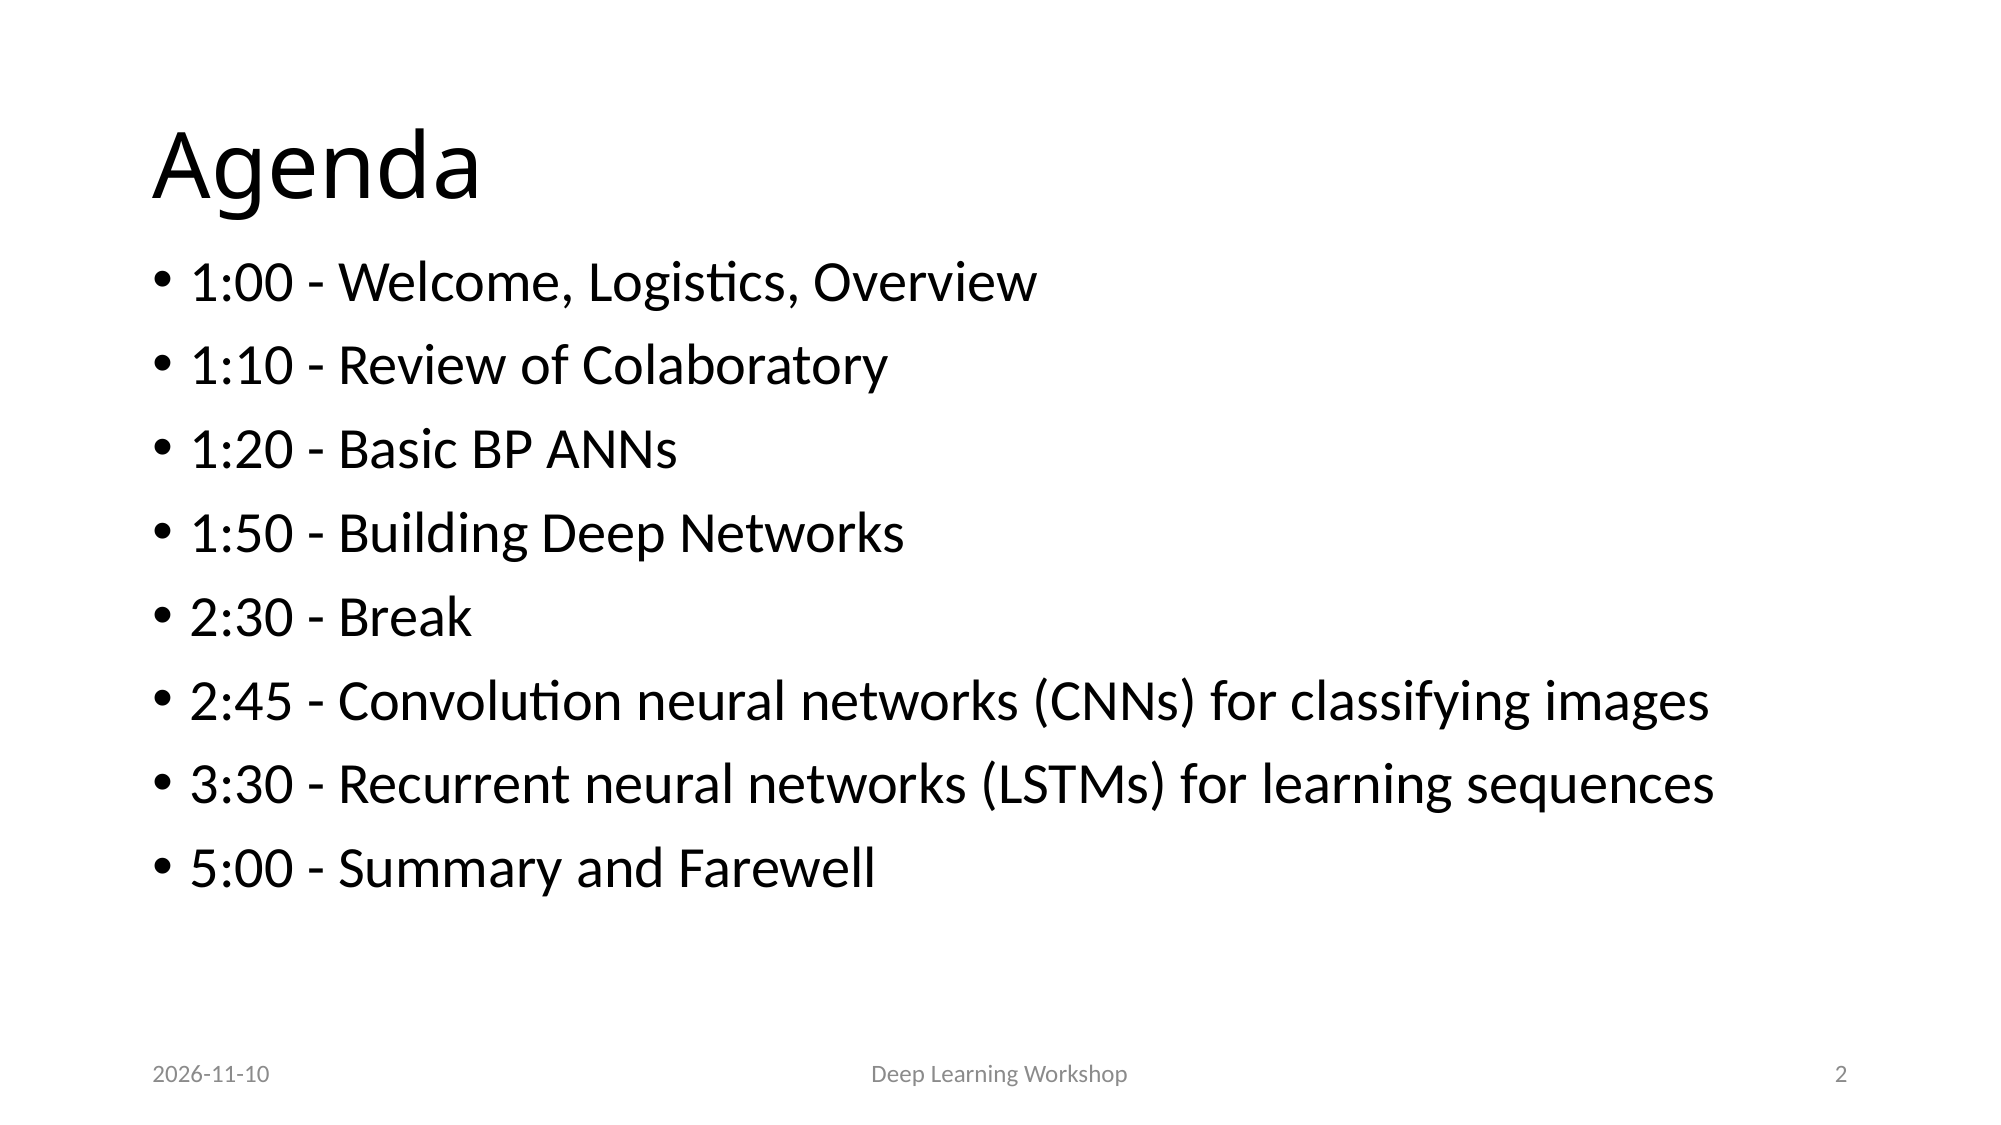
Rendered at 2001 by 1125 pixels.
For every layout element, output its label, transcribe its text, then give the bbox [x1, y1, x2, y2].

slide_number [137, 1042, 588, 1103]
slide_number 2 [1412, 1042, 1863, 1103]
list 1:00 - Welcome, Logistics, Overview 1:10 - Review of Colaboratory 1:20 - Basic BP ANNs 1:50 - Building Deep Networks 2:30 - Break 2:45 - Convolution neural networks (CNNs) for classifying images 3:30 - Recurrent neural networks (LSTMs) for learning sequences 5:00 - Summary and Farewell [137, 243, 1863, 1009]
title Agenda [137, 59, 1863, 243]
footer Deep Learning Workshop [662, 1042, 1338, 1103]
